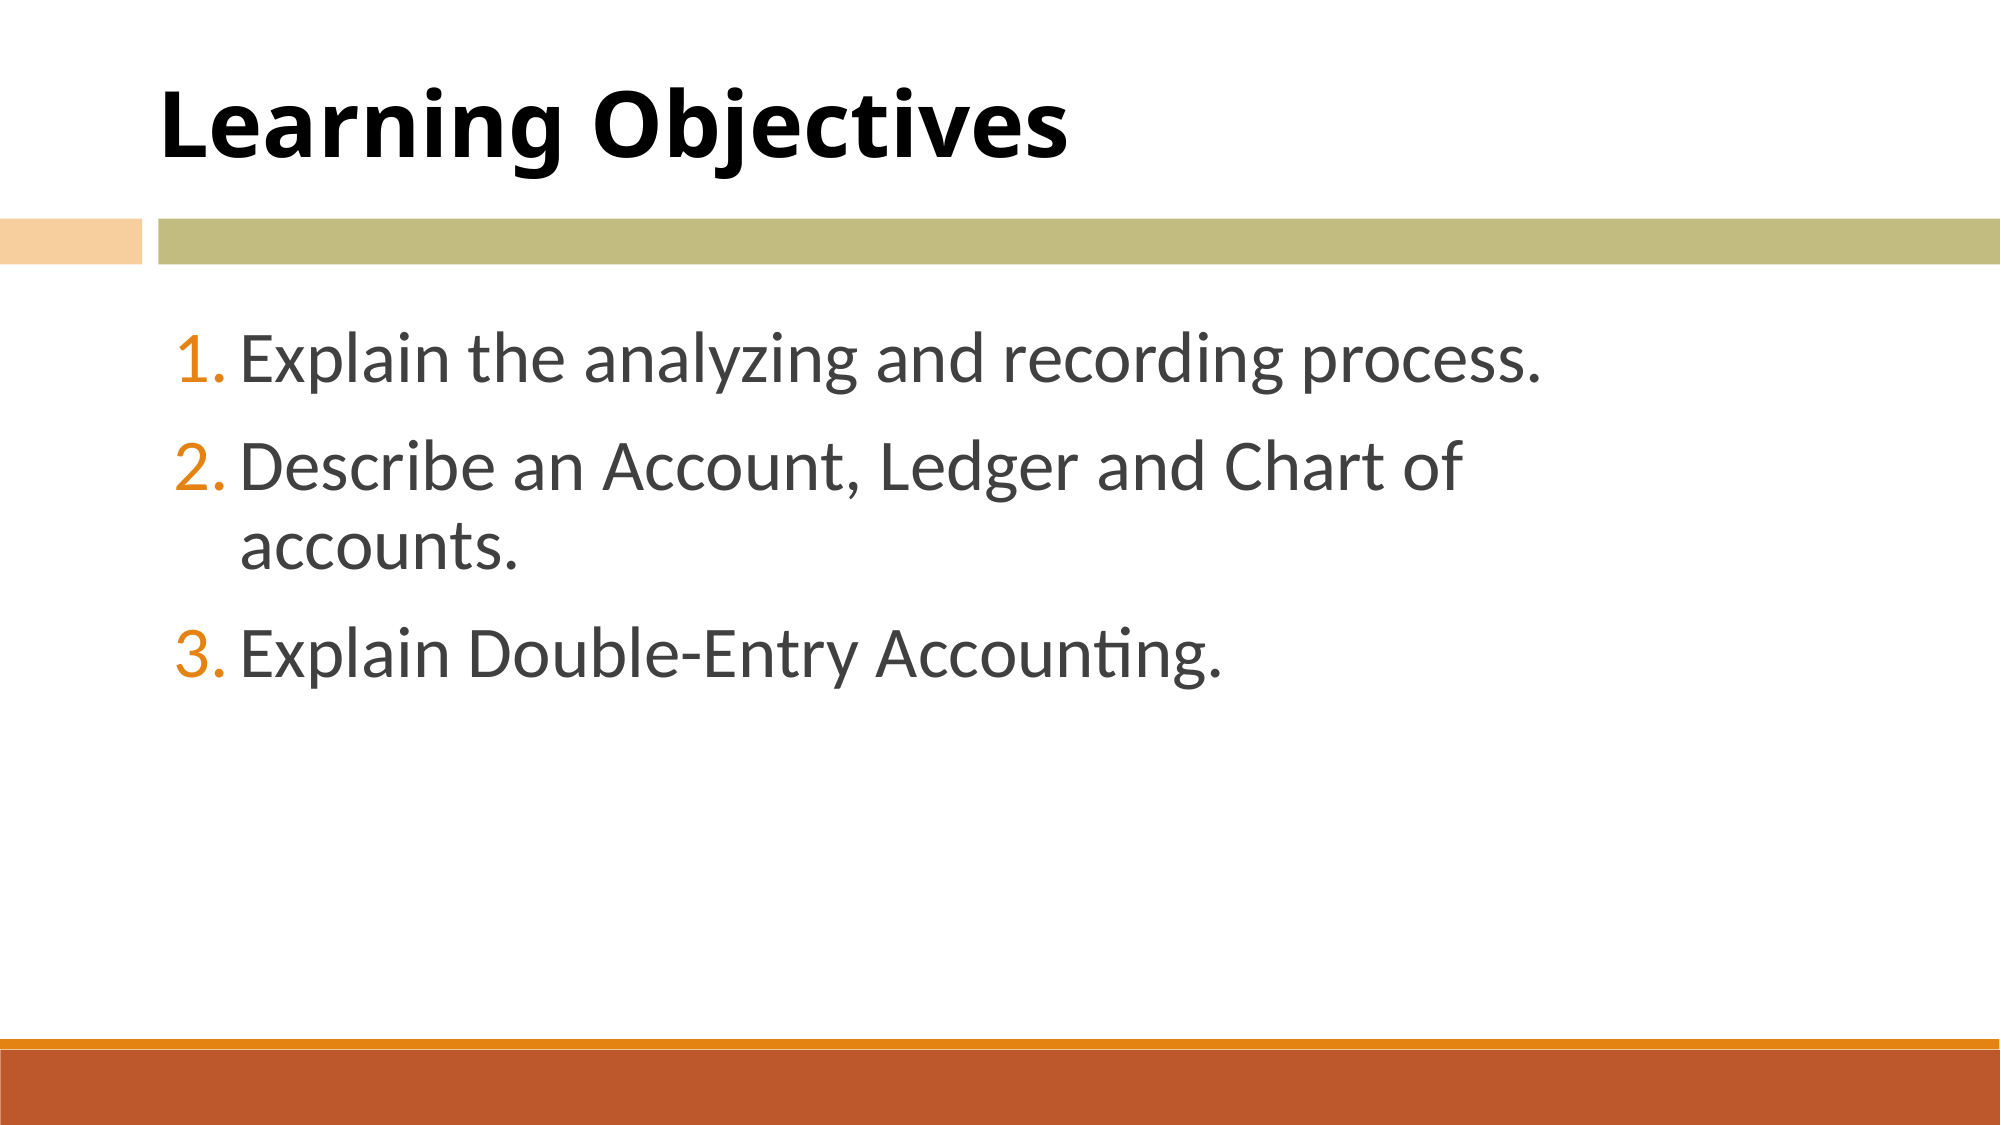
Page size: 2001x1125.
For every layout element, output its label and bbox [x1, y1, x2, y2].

text_box [141, 38, 2000, 1032]
text_box [0, 217, 138, 266]
